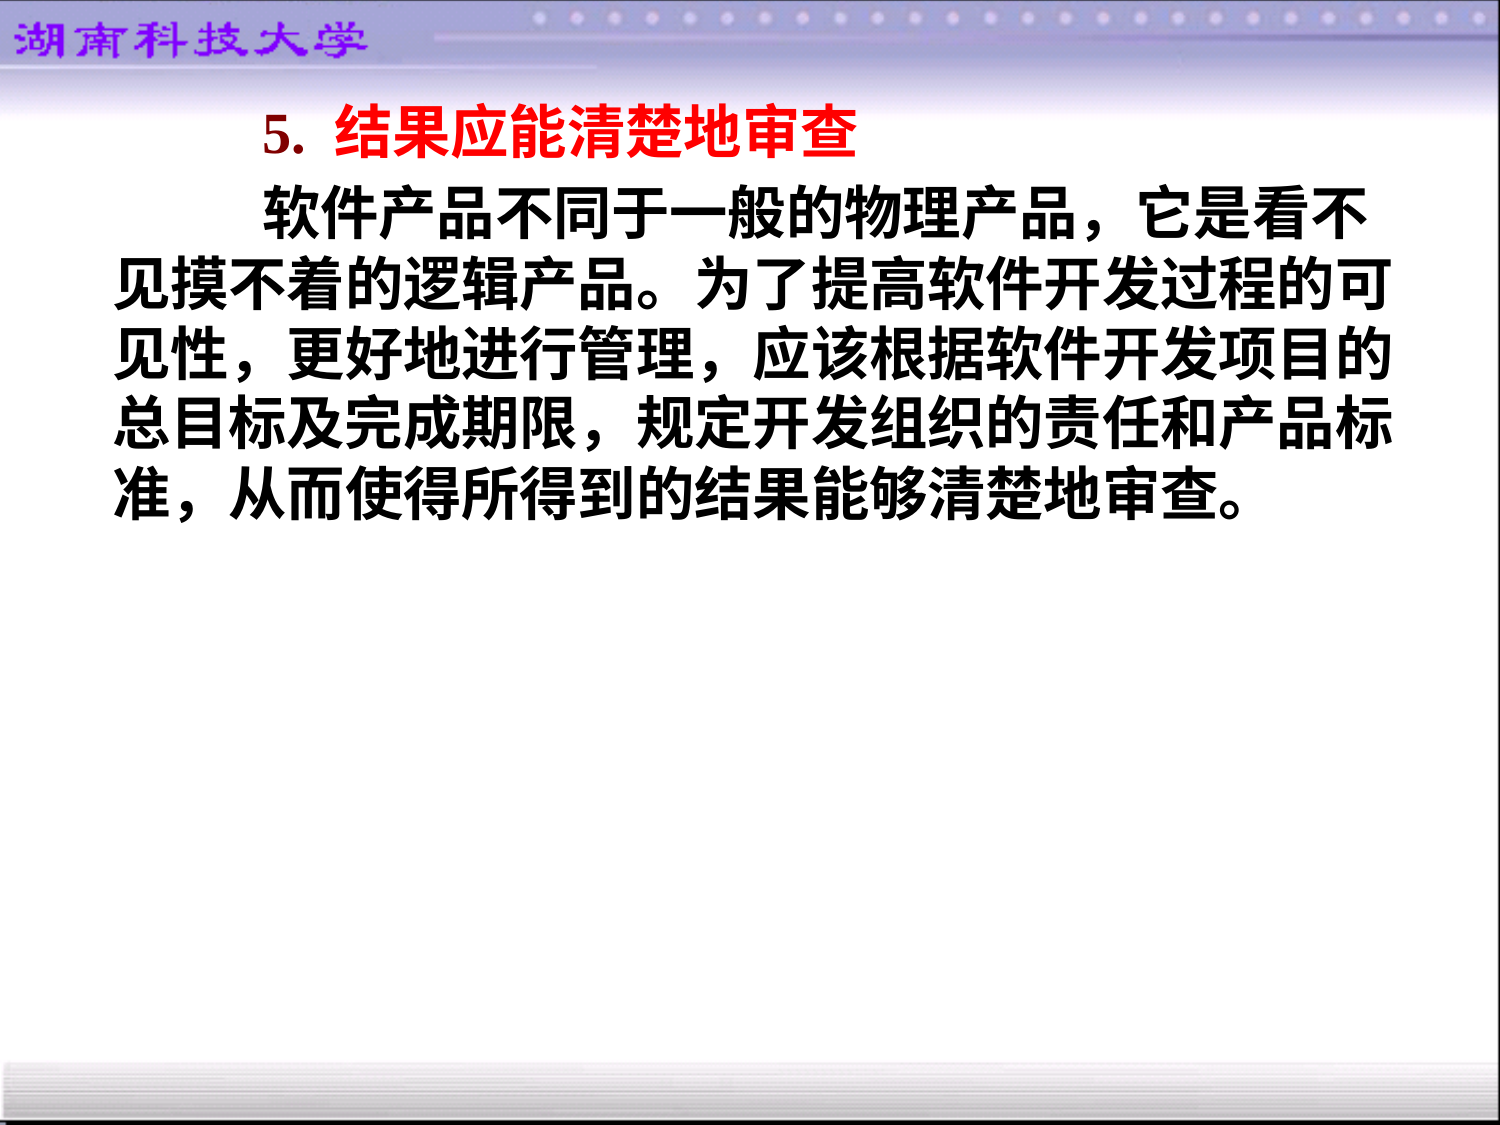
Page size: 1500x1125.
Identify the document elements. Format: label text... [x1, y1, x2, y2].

subtitle 5. 结果应能清楚地审查 软件产品不同于一般的物理产品，它是看不见摸不着的逻辑产品。为了提高软件开发过程的可见性，更好地进行管理，应该根据软件开发项目的总目标及完成期限，规定开发组织的责任和产品标准，从而使得所得到的结果能够清楚地审查。 [50, 87, 1425, 1071]
picture [0, 0, 1500, 1125]
